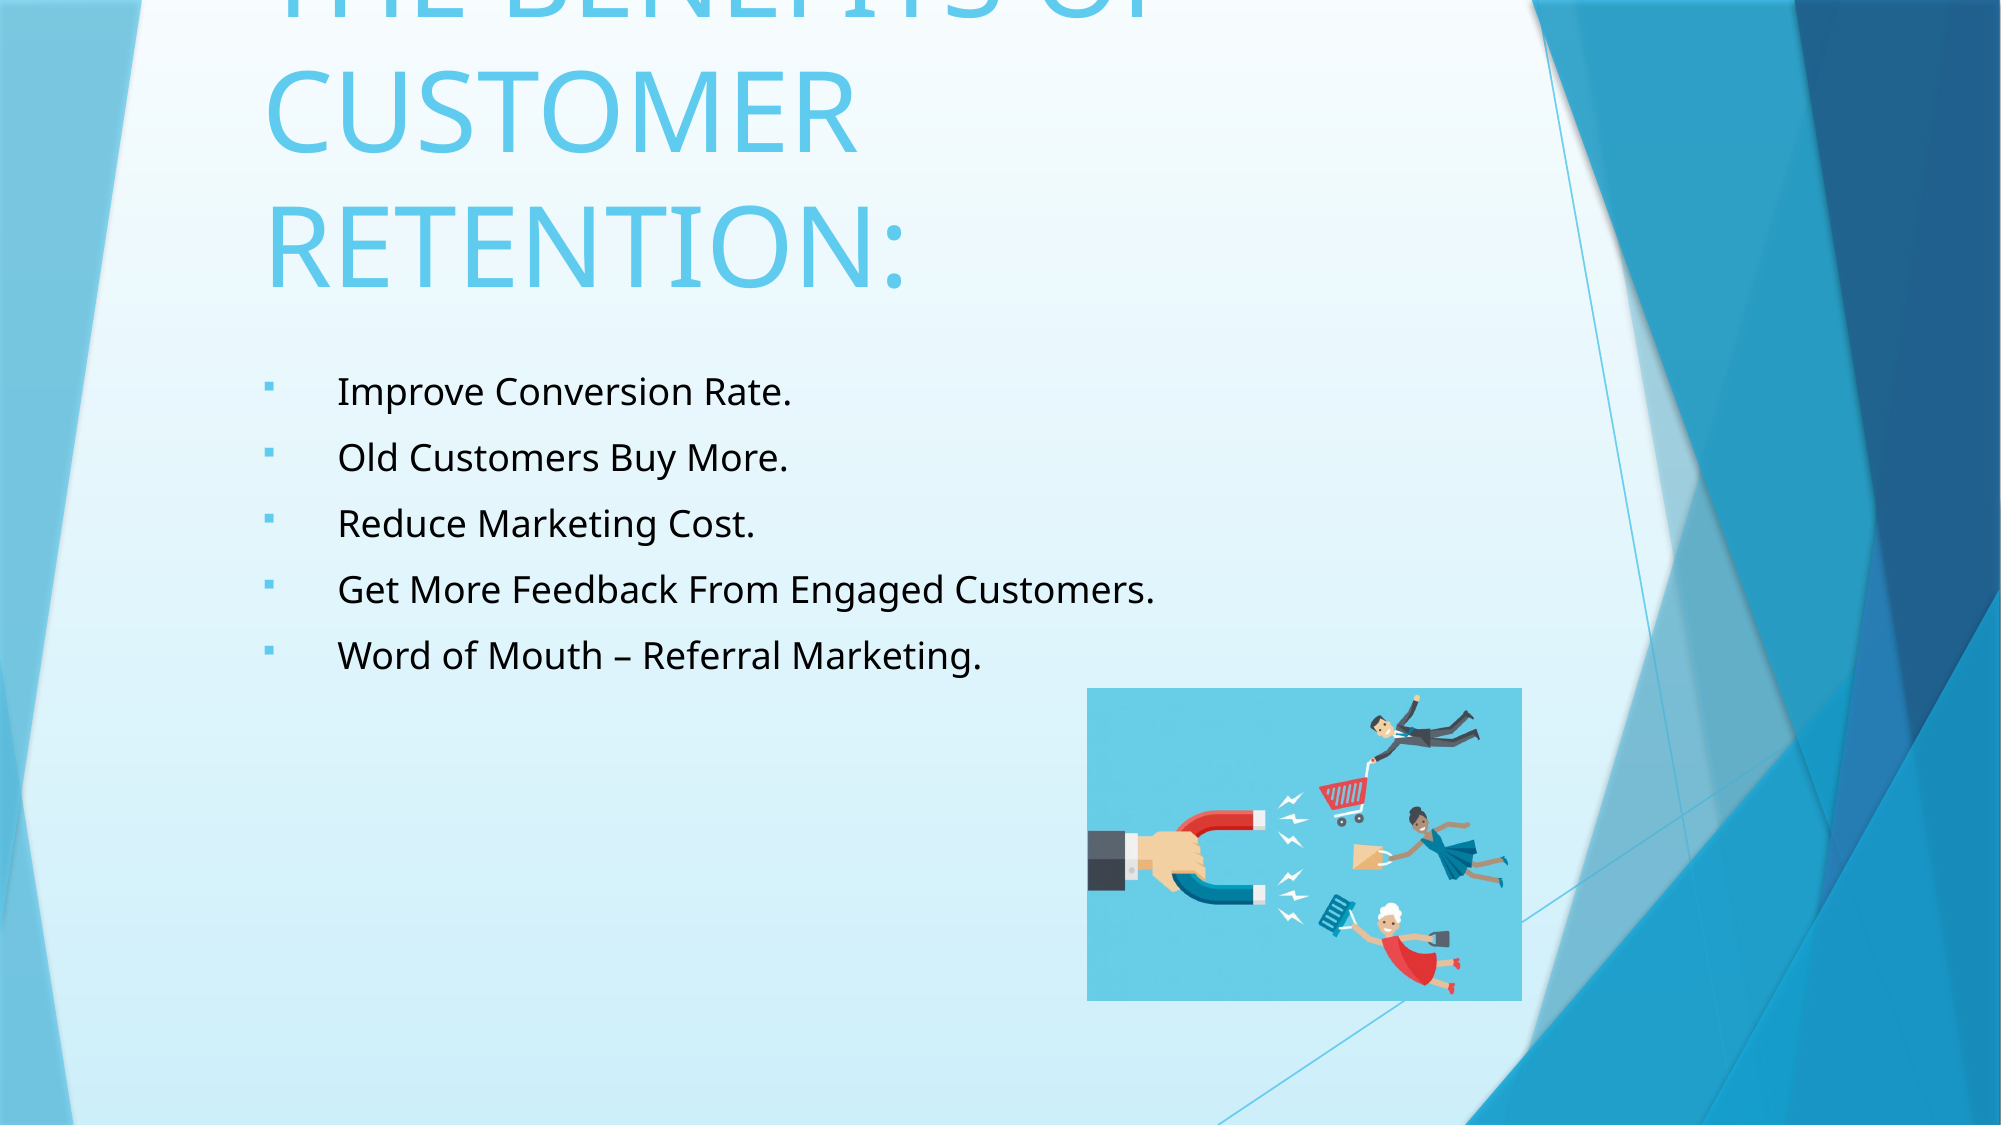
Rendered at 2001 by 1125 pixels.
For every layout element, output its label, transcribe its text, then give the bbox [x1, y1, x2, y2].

title THE BENEFITS OF CUSTOMER RETENTION: [247, 50, 1522, 318]
subtitle Improve Conversion Rate. Old Customers Buy More. Reduce Marketing Cost. Get More Feedback From Engaged Customers. Word of Mouth – Referral Marketing. [247, 360, 1522, 845]
picture [1086, 688, 1522, 1001]
